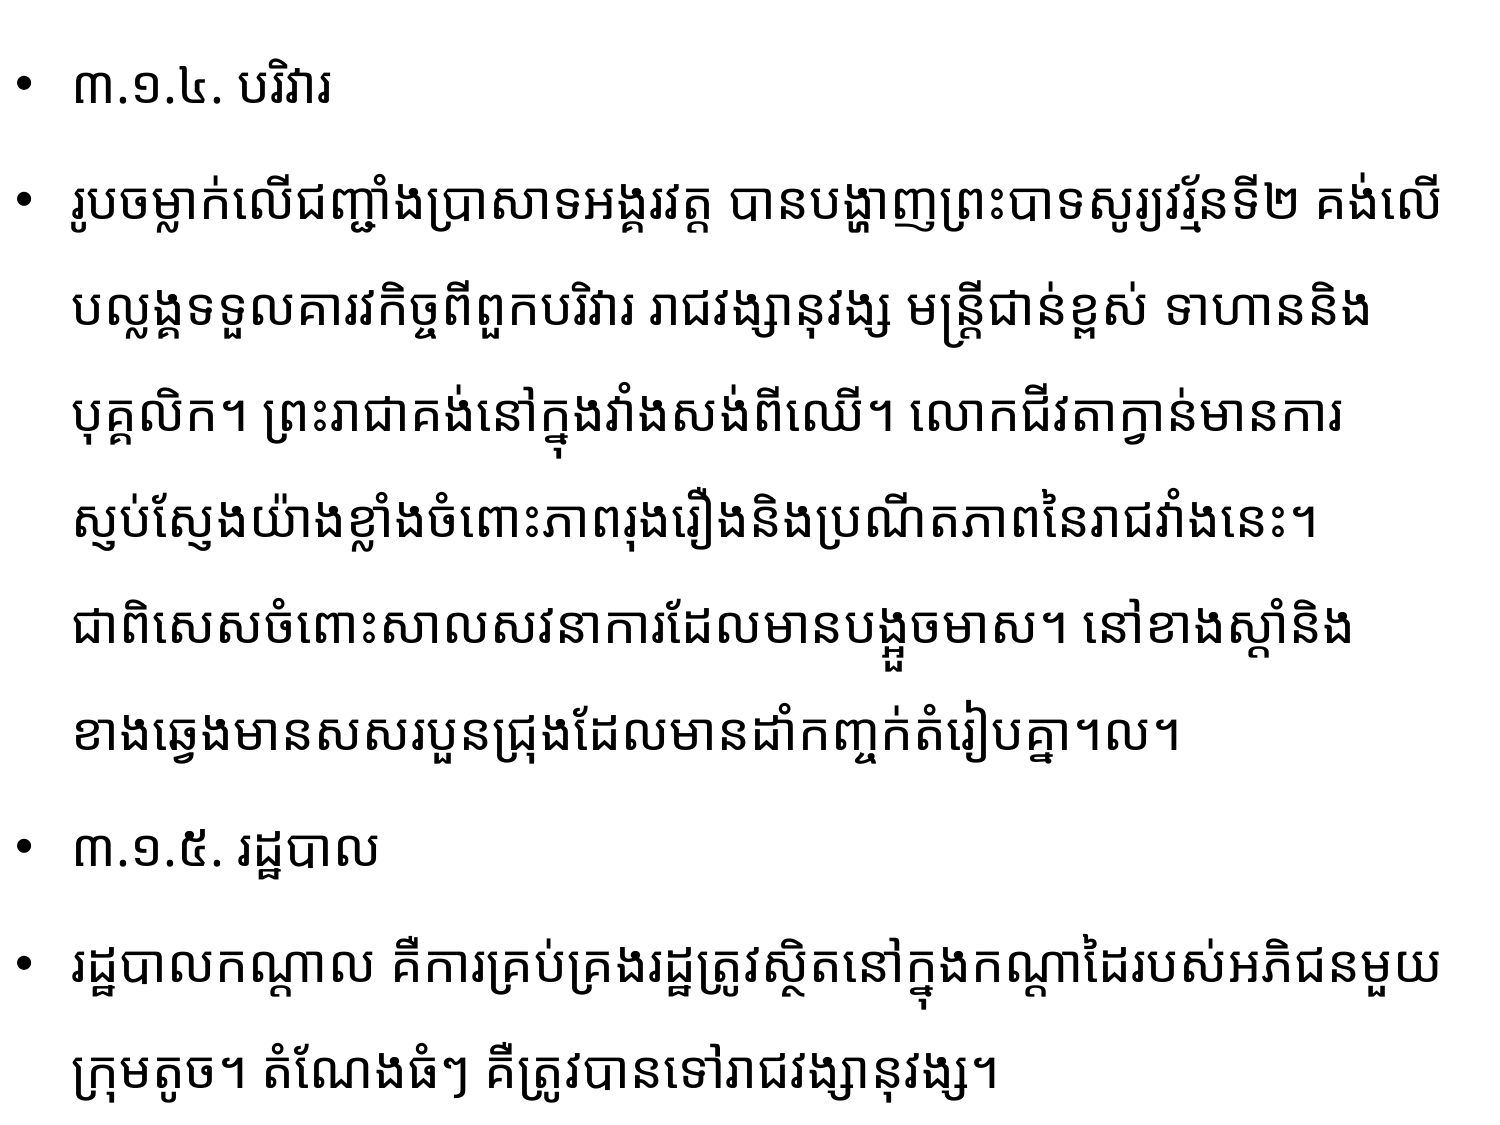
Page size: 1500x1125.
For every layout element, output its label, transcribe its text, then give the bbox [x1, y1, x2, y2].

list ៣.១.៤. បរិវារ រូបចម្លាក់លើជញ្ជាំងប្រាសាទអង្គរវត្ត បានបង្ហាញព្រះបាទសូរ្យវរ្ម័នទី២ គង់លើបល្លង្គ​ទទួល​គារវកិច្ច​ពី​ពួក​បរិវារ រាជវង្សានុវង្ស មន្រ្តីជាន់ខ្ពស់ ទាហាននិងបុគ្គលិក។ ព្រះរាជាគង់នៅក្នុងវាំងសង់ពីឈើ។ លោកជីវតាក្វាន់​មាន​ការស្ញប់ស្ញែងយ៉ាងខ្លាំងចំពោះភាពរុងរឿងនិងប្រណីតភាពនៃរាជវាំងនេះ។ ជាពិសេស​ចំពោះសាលសវនា​ការ​ដែលមានបង្អួចមាស។ នៅខាងស្ដាំនិងខាងឆ្វេងមានសសរបួនជ្រុងដែលមានដាំកញ្ចក់តំរៀបគ្នា។ល។ ៣.១.៥. រដ្ឋបាល រដ្ឋបាលកណ្តាល គឺការគ្រប់គ្រងរដ្ឋត្រូវស្ថិតនៅក្នុងកណ្ដាដៃរបស់អភិជនមួយក្រុមតូច។ តំណែងធំៗ​ គឺ​ត្រូវ​បាន​ទៅរាជវង្សា​នុវង្ស។ [0, 0, 1500, 1125]
